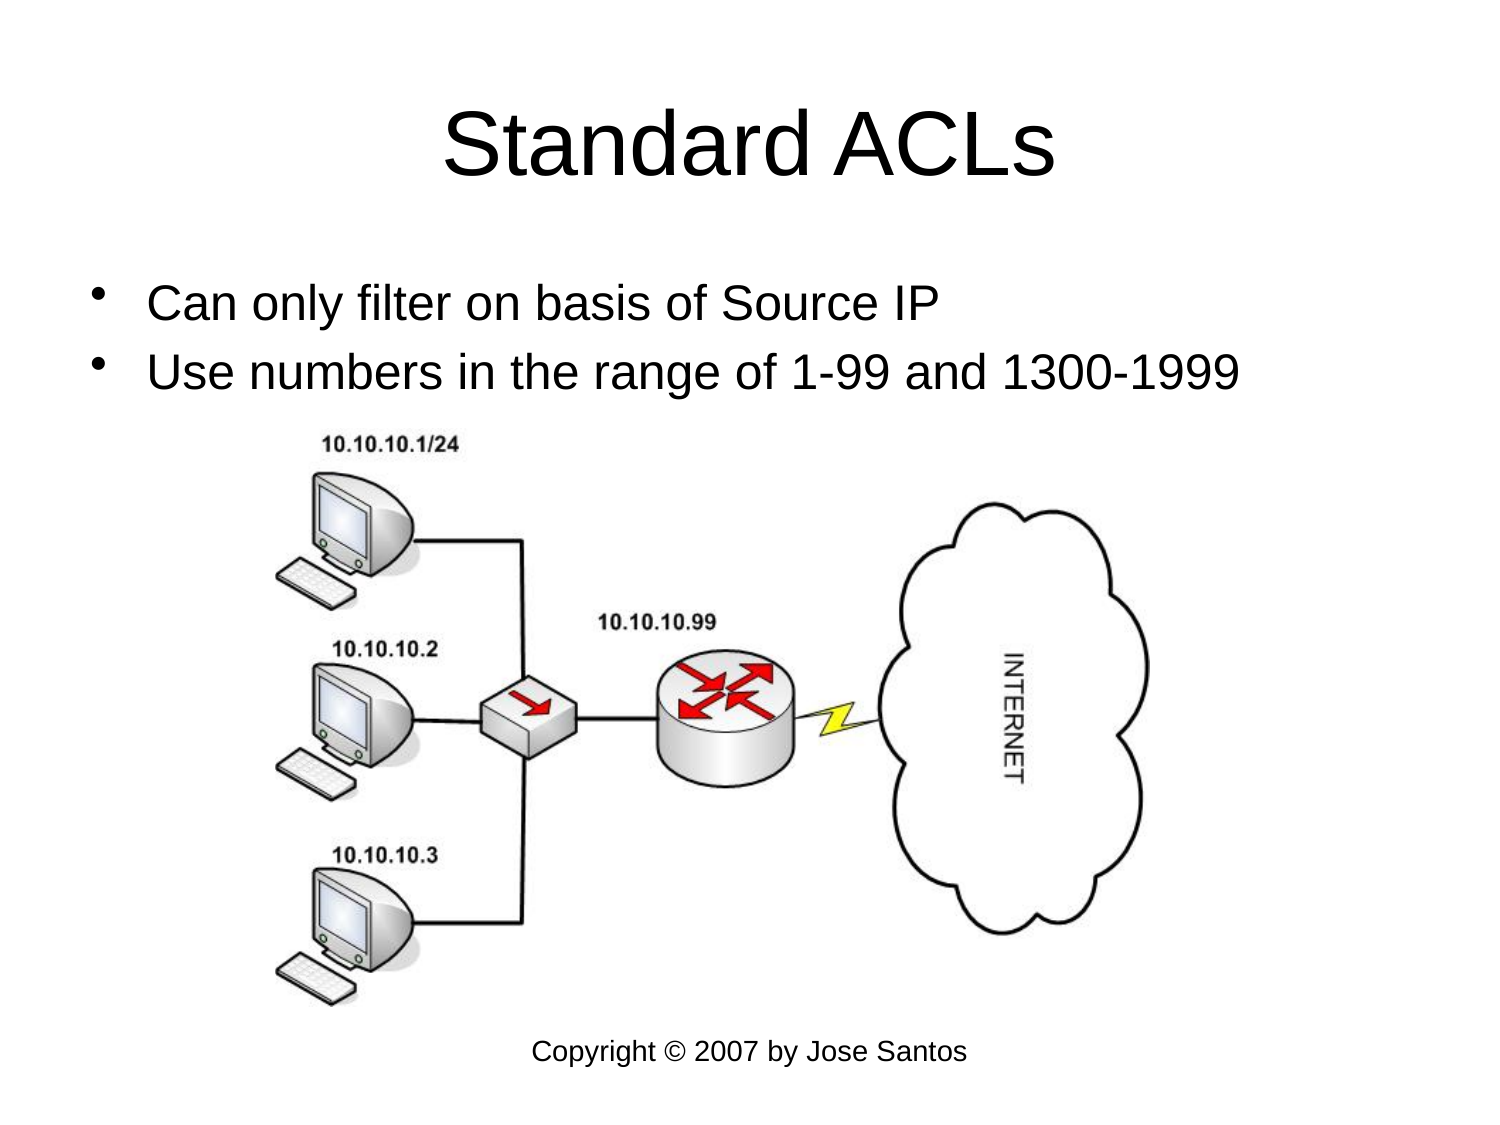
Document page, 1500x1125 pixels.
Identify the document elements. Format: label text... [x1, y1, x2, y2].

picture [274, 428, 1151, 1007]
footer Copyright © 2007 by Jose Santos [512, 1024, 988, 1103]
title Standard ACLs [75, 45, 1425, 233]
list Can only filter on basis of Source IP Use numbers in the range of 1-99 and 1300-1999 [75, 262, 1425, 1005]
